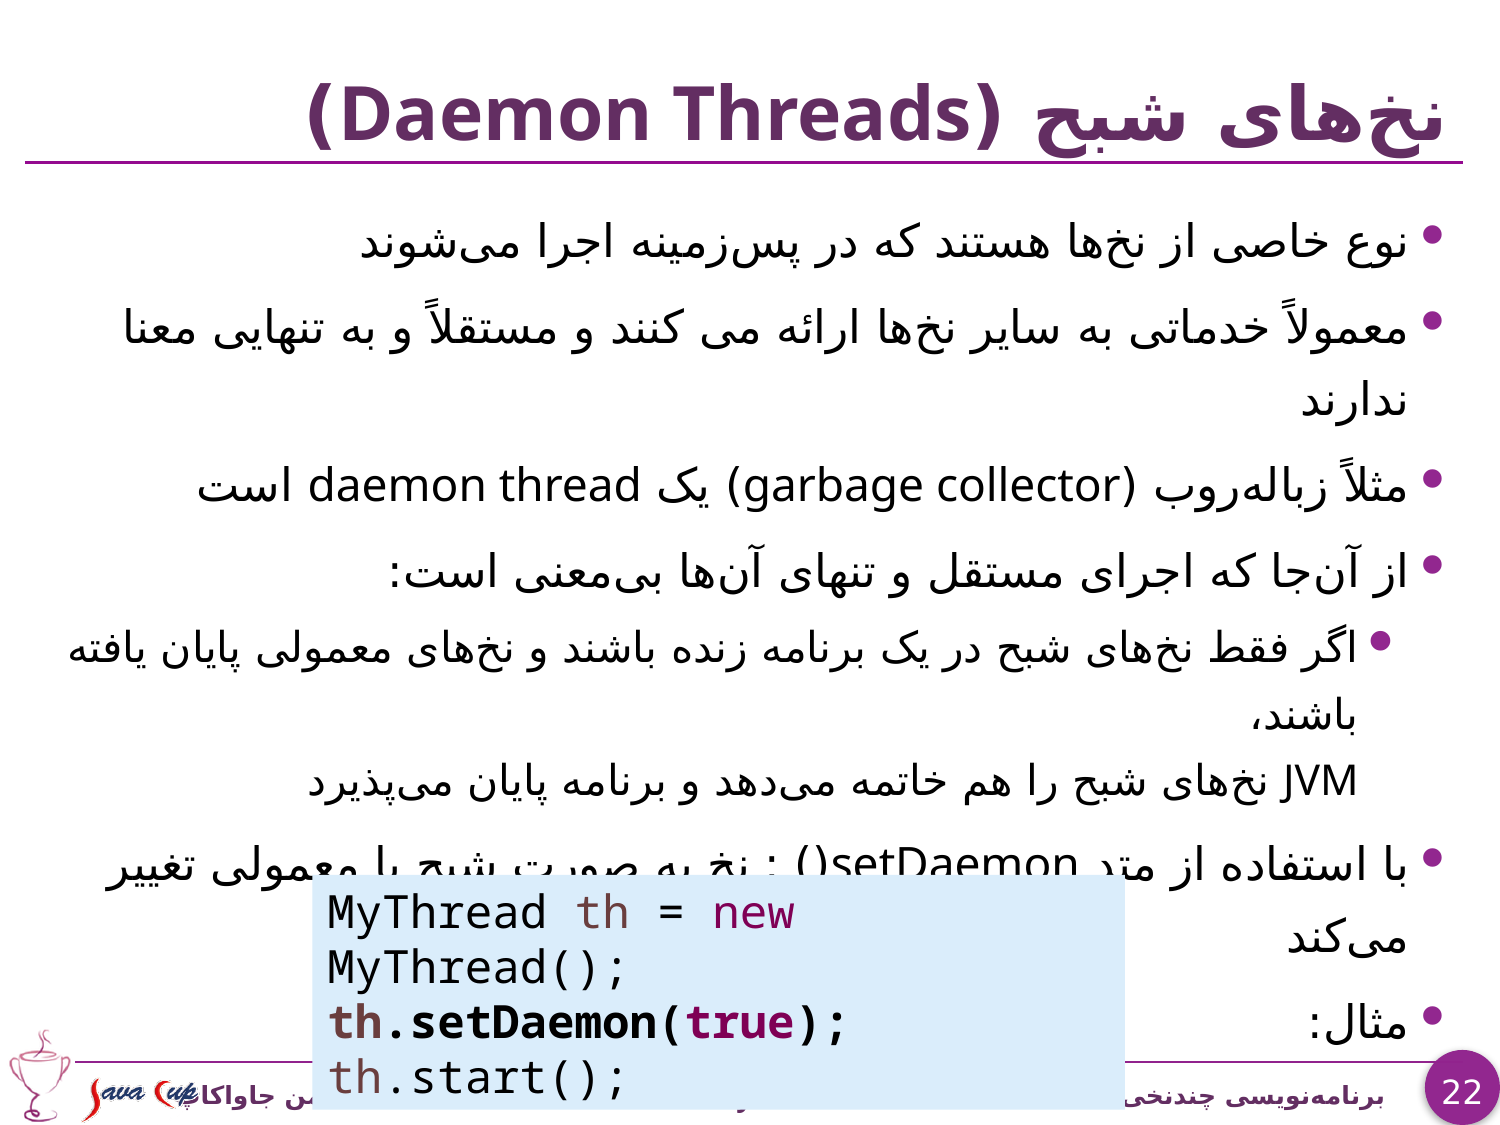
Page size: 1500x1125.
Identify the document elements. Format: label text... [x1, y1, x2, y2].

picture [6, 1028, 75, 1125]
list نوع خاصی از نخ‌ها هستند که در پس‌زمینه اجرا می‌شوند معمولاً خدماتی به سایر نخ‌ها ارائه می کنند و مستقلاً و به تنهایی معنا ندارند مثلاً زباله‌روب (garbage collector) یک daemon thread است از آن‌جا که اجرای مستقل و تنهای آن‌ها بی‌معنی است: اگر فقط نخ‌های شبح در یک برنامه زنده باشند و نخ‌های معمولی پایان یافته باشند، JVM نخ‌های شبح را هم خاتمه می‌دهد و برنامه پایان می‌پذیرد با استفاده از متد setDaemon() : نخ به صورت شبح یا معمولی تغییر می‌کند مثال: [24, 187, 1463, 1063]
text_box MyThread th = new MyThread(); th.setDaemon(true); th.start(); [312, 874, 1125, 1110]
title نخ‌های شبح (Daemon Threads) [24, 37, 1463, 163]
picture [79, 1076, 200, 1125]
